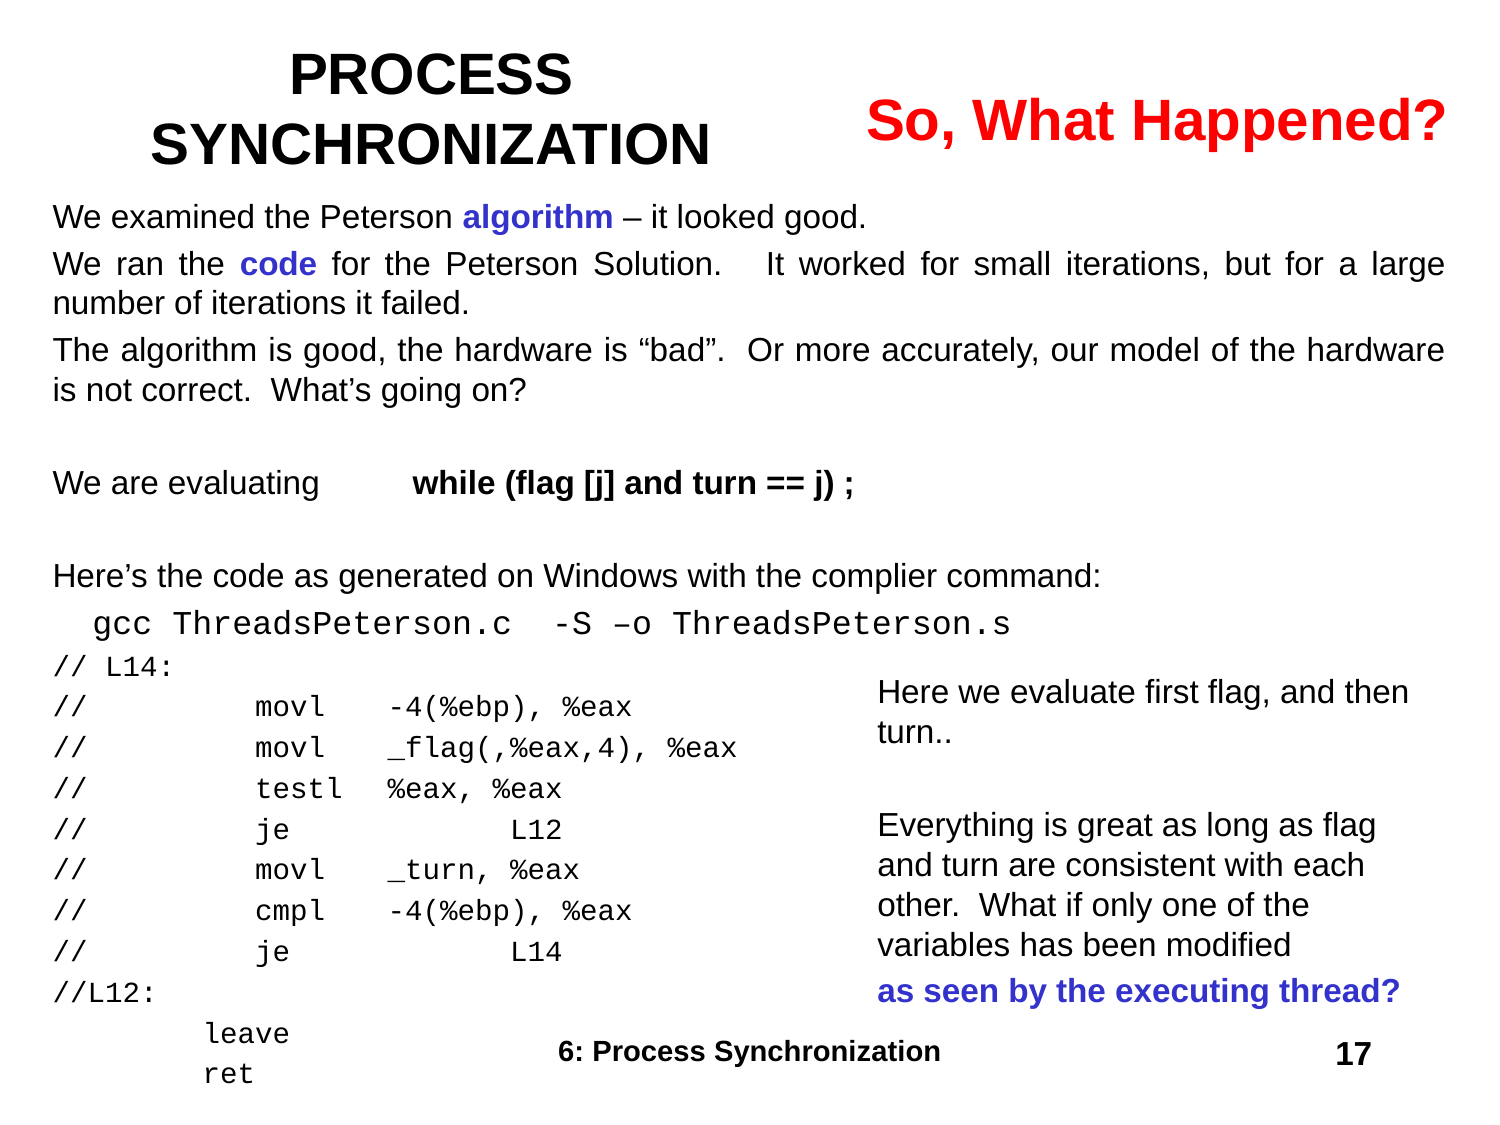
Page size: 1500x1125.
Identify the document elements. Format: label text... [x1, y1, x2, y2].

text_box So, What Happened? [851, 75, 1464, 160]
slide_number 17 [1074, 1038, 1388, 1101]
title PROCESS SYNCHRONIZATION [50, 37, 813, 175]
footer 6: Process Synchronization [512, 1038, 988, 1101]
subtitle We examined the Peterson algorithm – it looked good. We ran the code for the Peterson Solution. It worked for small iterations, but for a large number of iterations it failed. The algorithm is good, the hardware is “bad”. Or more accurately, our model of the hardware is not correct. What’s going on? We are evaluating while (flag [j] and turn == j) ; Here’s the code as generated on Windows with the complier command: gcc ThreadsPeterson.c -S –o ThreadsPeterson.s // L14: // movl -4(%ebp), %eax // movl _flag(,%eax,4), %eax // testl %eax, %eax // je L12 // movl _turn, %eax // cmpl -4(%ebp), %eax // je L14 //L12: leave ret [37, 187, 1463, 1038]
text_box Here we evaluate first flag, and then turn.. Everything is great as long as flag and turn are consistent with each other. What if only one of the variables has been modified as seen by the executing thread? [862, 662, 1450, 1017]
